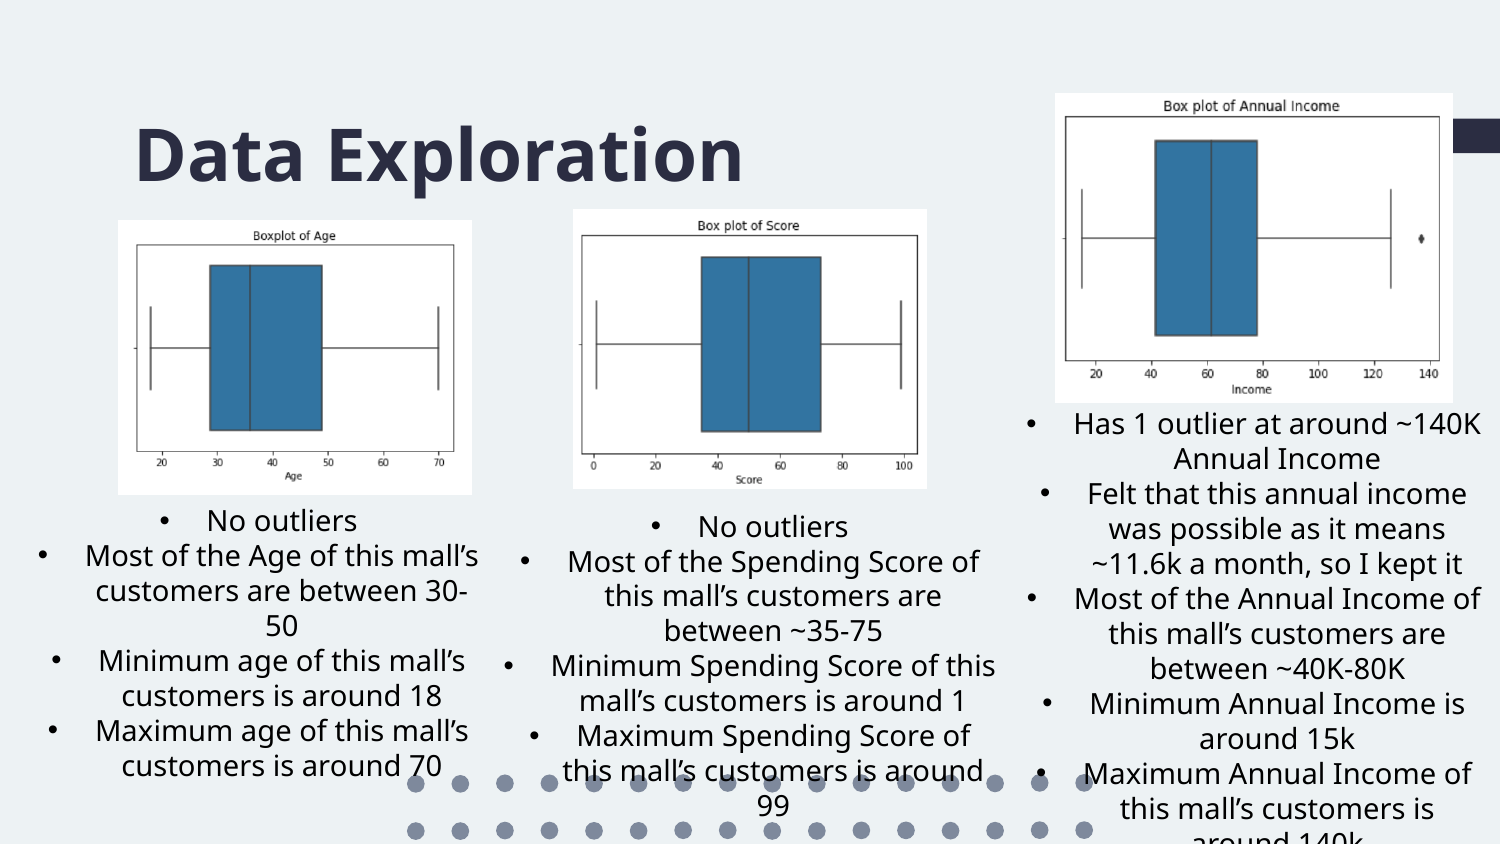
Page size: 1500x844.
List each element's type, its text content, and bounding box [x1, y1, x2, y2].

picture [117, 219, 472, 495]
text_box No outliers Most of the Spending Score of this mall’s customers are between ~35-75 Minimum Spending Score of this mall’s customers is around 1 Maximum Spending Score of this mall’s customers is around 99 [485, 500, 1007, 830]
picture [1054, 93, 1453, 403]
picture [573, 209, 927, 489]
title Data Exploration [118, 93, 913, 188]
text_box Has 1 outlier at around ~140K Annual Income Felt that this annual income was possible as it means ~11.6k a month, so I kept it Most of the Annual Income of this mall’s customers are between ~40K-80K Minimum Annual Income is around 15k Maximum Annual Income of this mall’s customers is around 140k [1007, 398, 1500, 844]
text_box No outliers Most of the Age of this mall’s customers are between 30-50 Minimum age of this mall’s customers is around 18 Maximum age of this mall’s customers is around 70 [18, 495, 500, 790]
